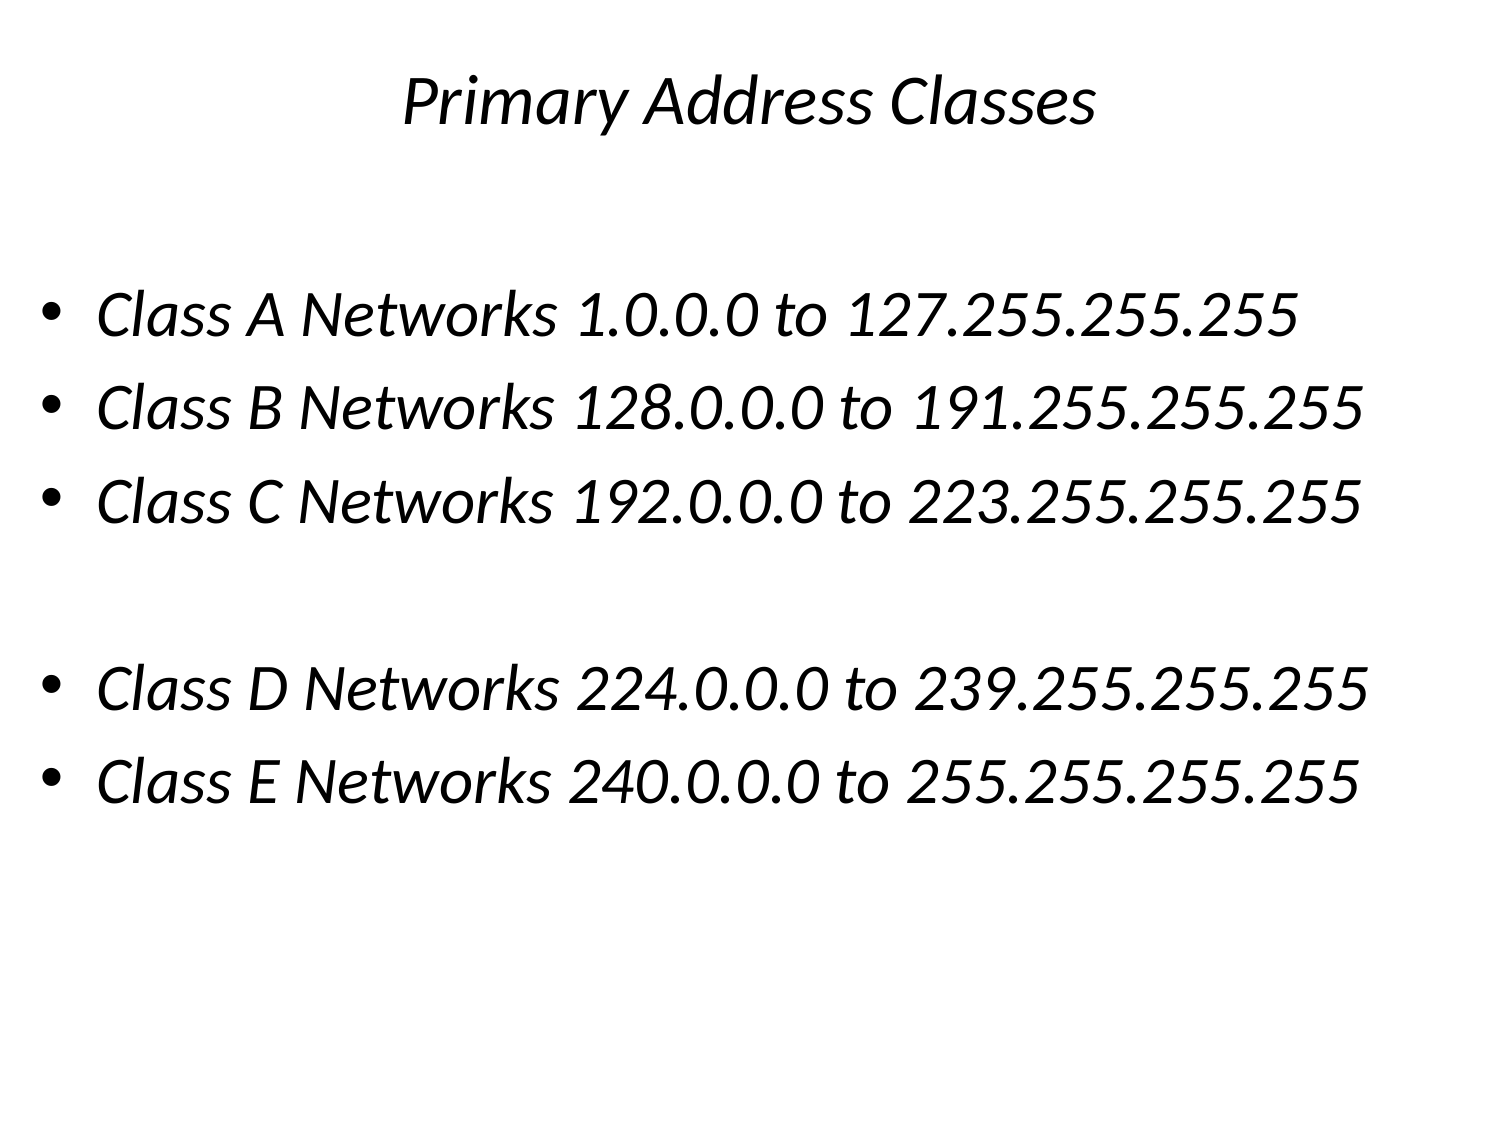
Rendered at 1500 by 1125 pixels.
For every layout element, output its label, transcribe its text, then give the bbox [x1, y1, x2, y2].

list Class A Networks 1.0.0.0 to 127.255.255.255 Class B Networks 128.0.0.0 to 191.255.255.255 Class C Networks 192.0.0.0 to 223.255.255.255 Class D Networks 224.0.0.0 to 239.255.255.255 Class E Networks 240.0.0.0 to 255.255.255.255 [24, 262, 1425, 1005]
title Primary Address Classes [75, 45, 1425, 233]
